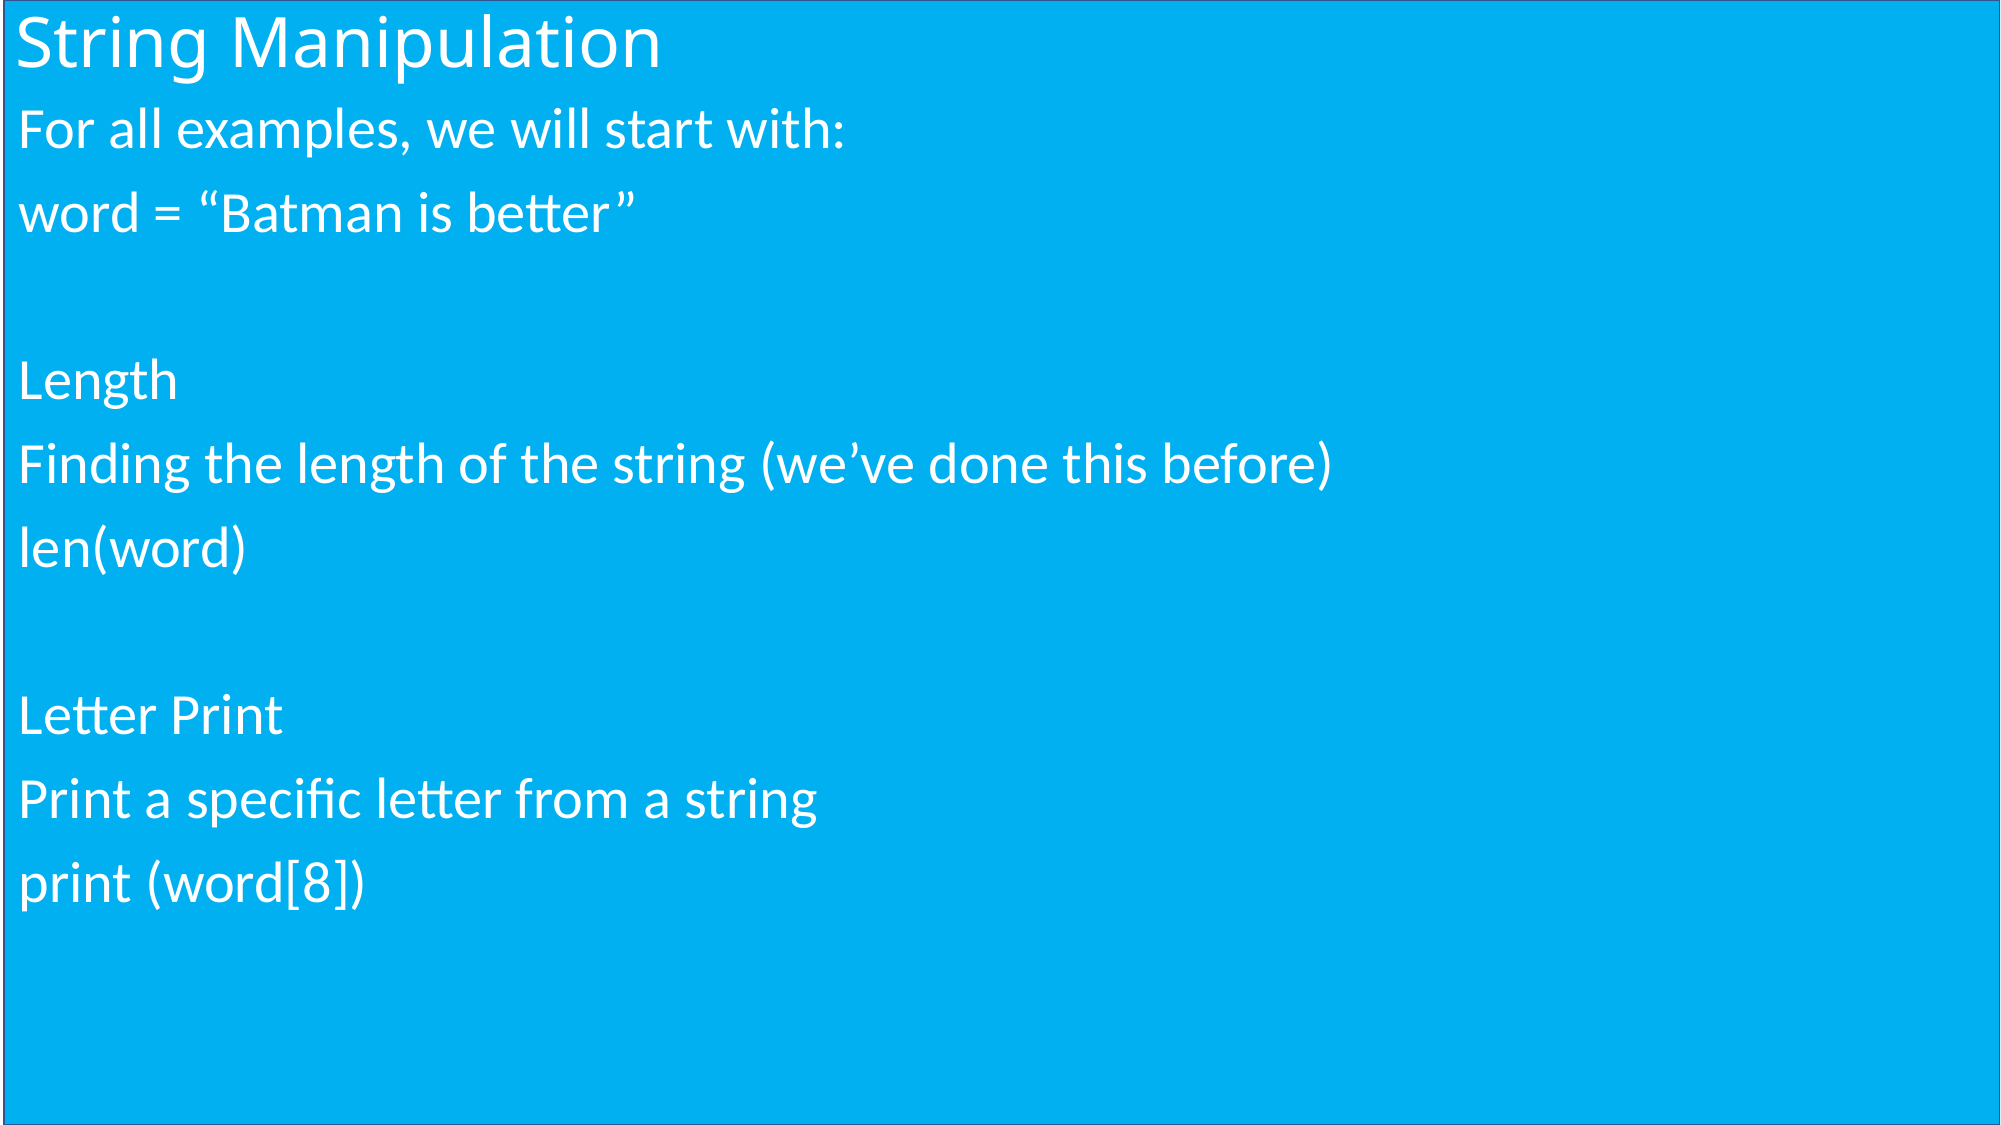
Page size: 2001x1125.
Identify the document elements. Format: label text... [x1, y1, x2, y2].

title String Manipulation [0, 0, 2000, 91]
list For all examples, we will start with: word = “Batman is better” Length Finding the length of the string (we’ve done this before) len(word) Letter Print Print a specific letter from a string print (word[8]) [3, 90, 2000, 1125]
